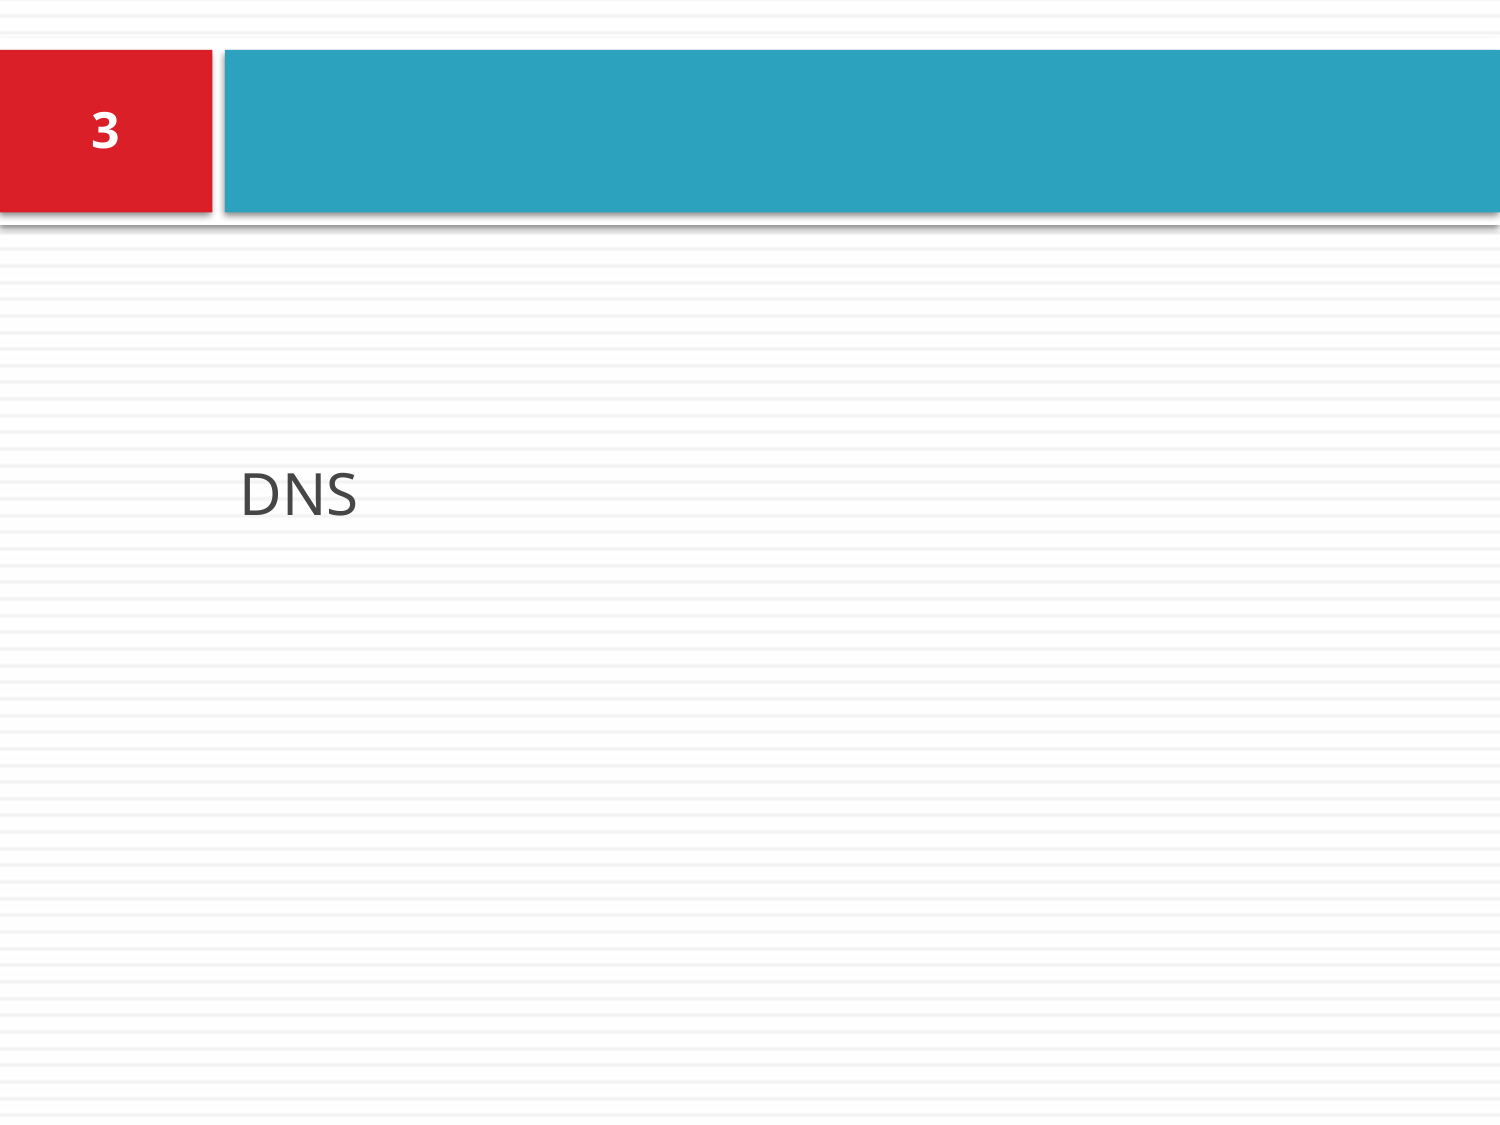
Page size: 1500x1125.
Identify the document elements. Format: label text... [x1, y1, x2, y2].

list DNS [225, 450, 1394, 725]
slide_number 3 [0, 75, 213, 191]
